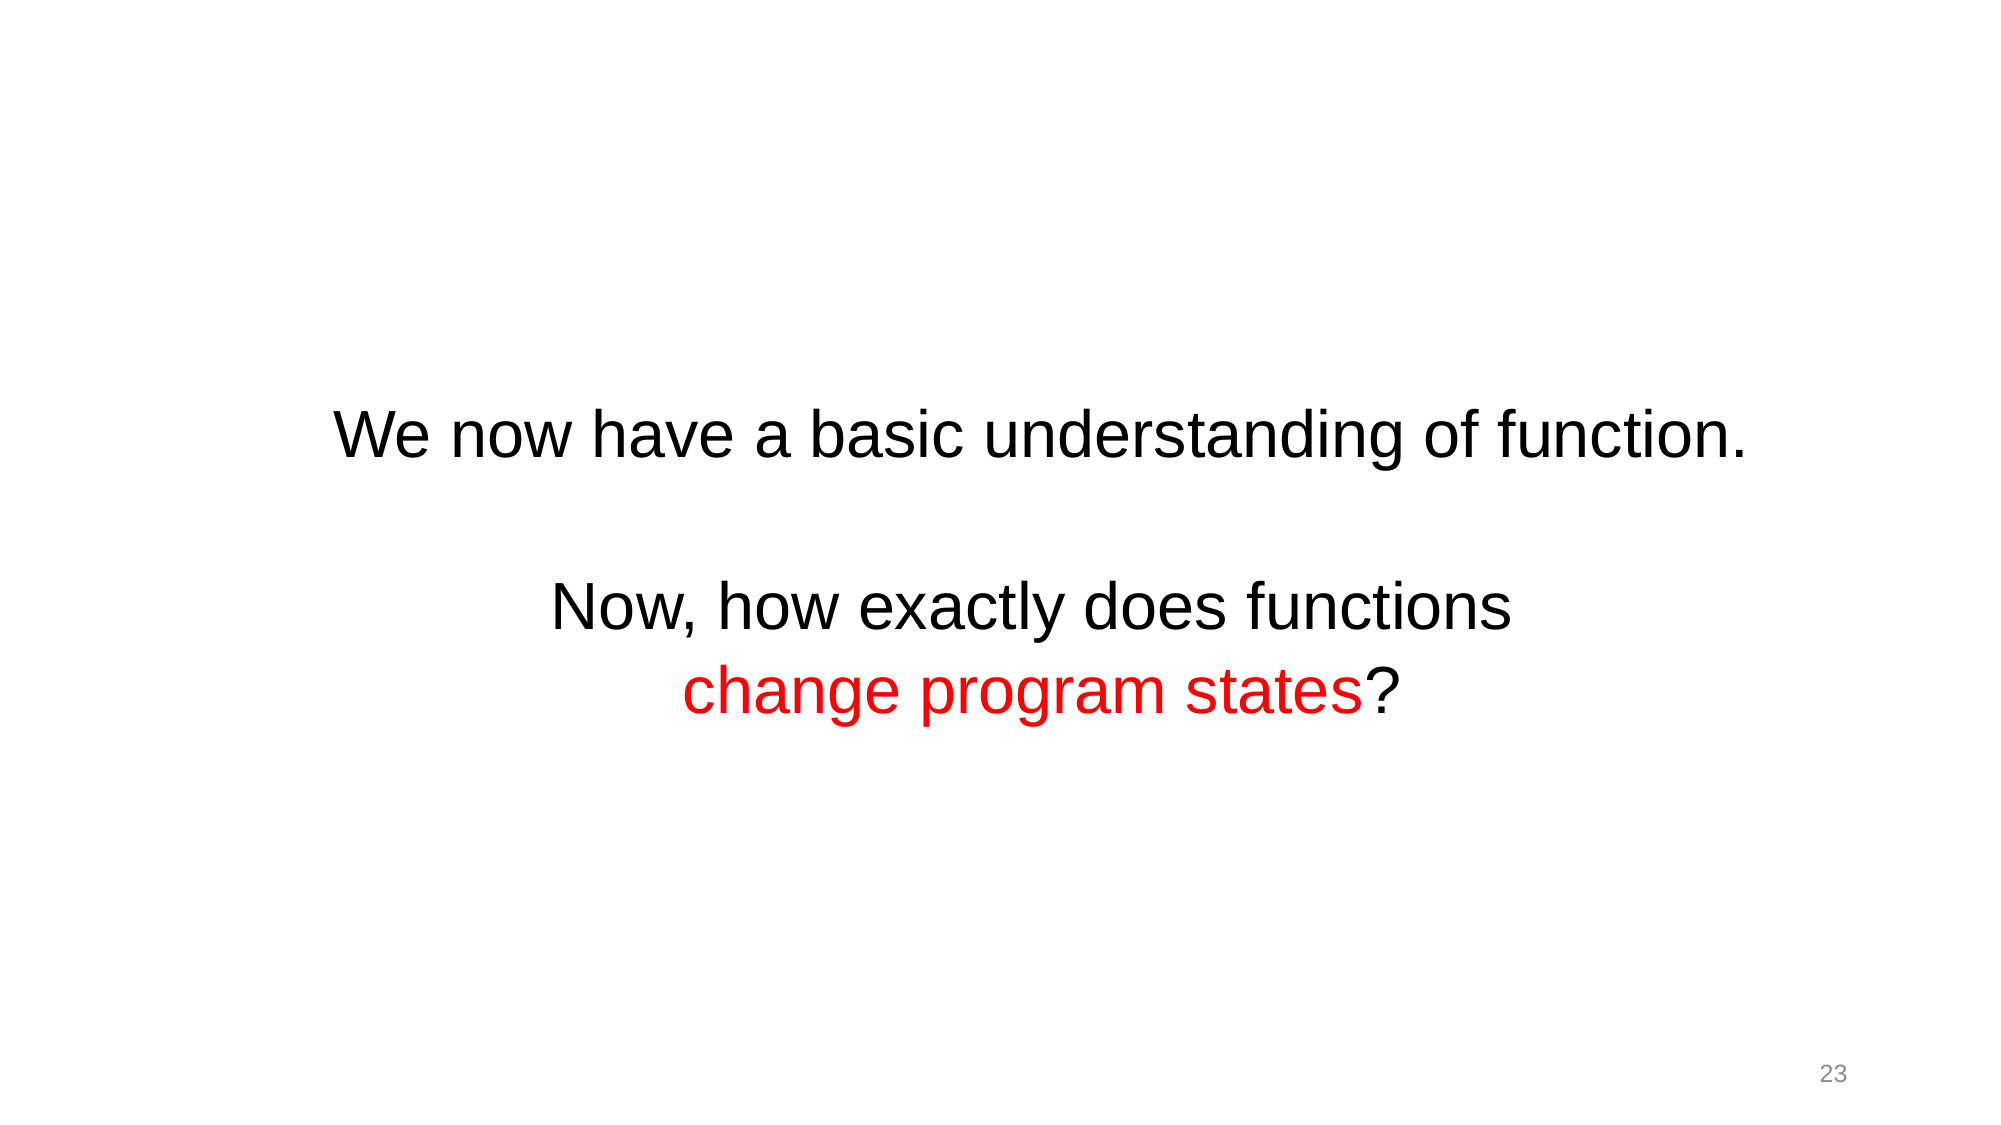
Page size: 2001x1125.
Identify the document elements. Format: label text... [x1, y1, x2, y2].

slide_number 23 [1412, 1042, 1863, 1103]
text_box We now have a basic understanding of function. Now, how exactly does functions change program states? [263, 392, 1821, 521]
